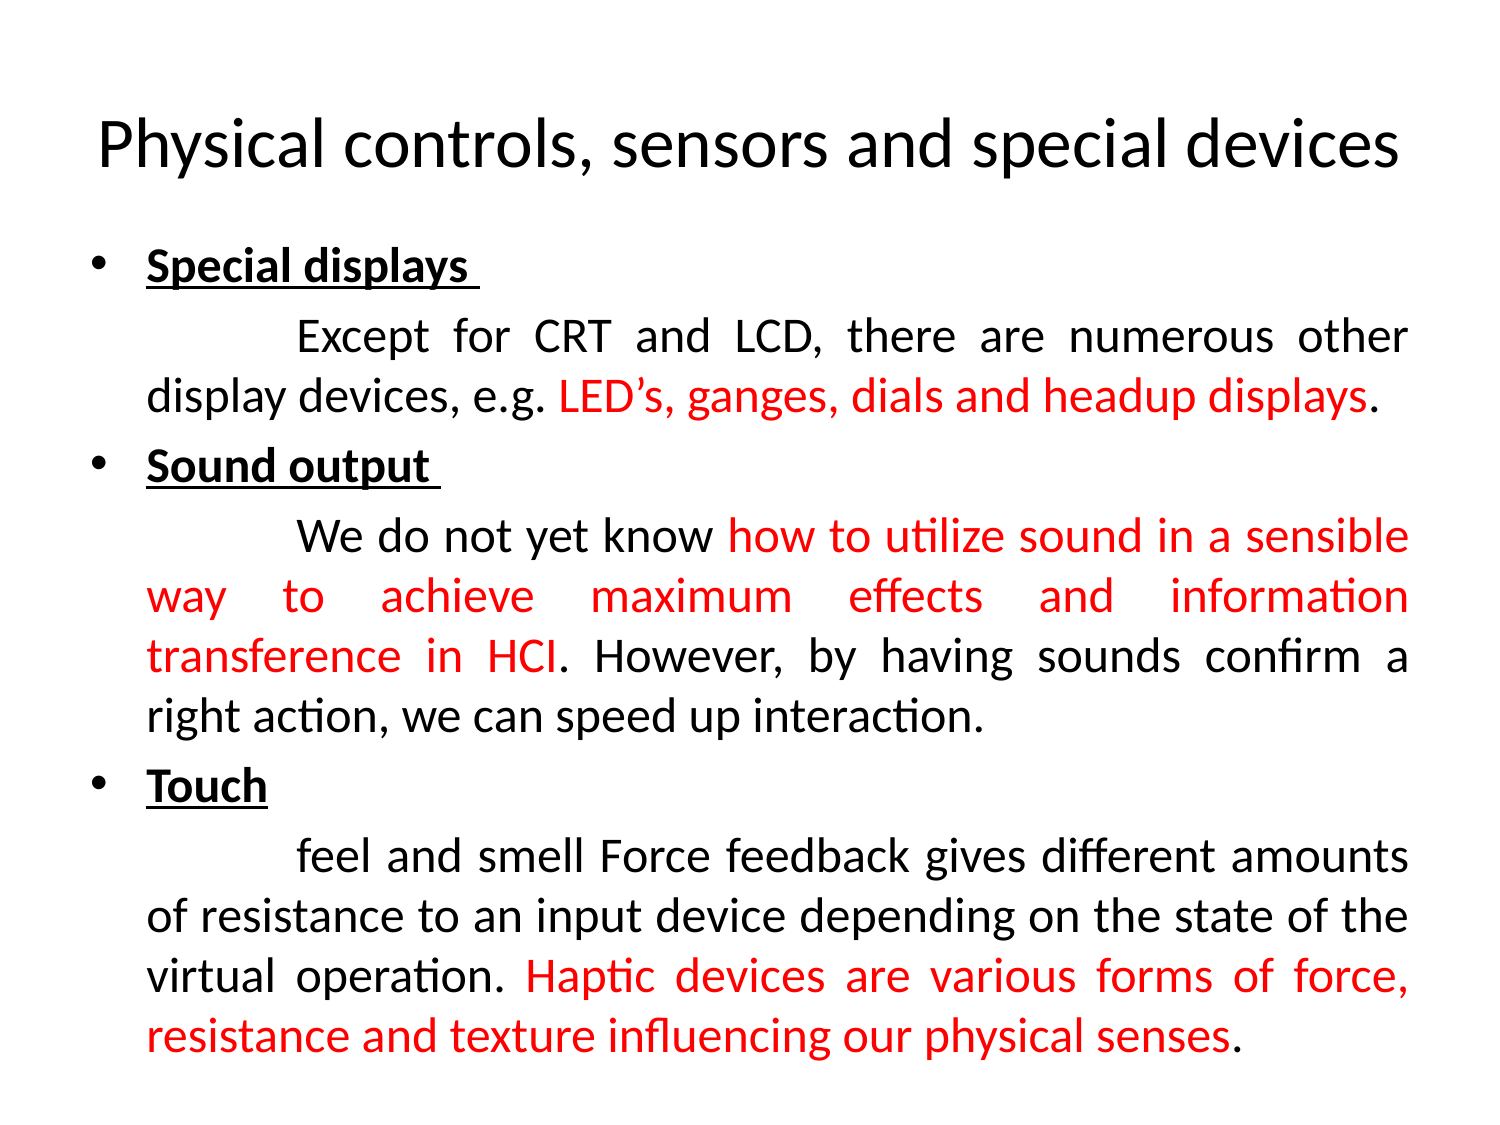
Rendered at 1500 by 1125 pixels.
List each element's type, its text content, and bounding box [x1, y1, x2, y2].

title Physical controls, sensors and special devices [75, 45, 1425, 224]
list Special displays Except for CRT and LCD, there are numerous other display devices, e.g. LED’s, ganges, dials and headup displays. Sound output We do not yet know how to utilize sound in a sensible way to achieve maximum effects and information transference in HCI. However, by having sounds confirm a right action, we can speed up interaction. Touch feel and smell Force feedback gives different amounts of resistance to an input device depending on the state of the virtual operation. Haptic devices are various forms of force, resistance and texture influencing our physical senses. [75, 224, 1425, 1005]
